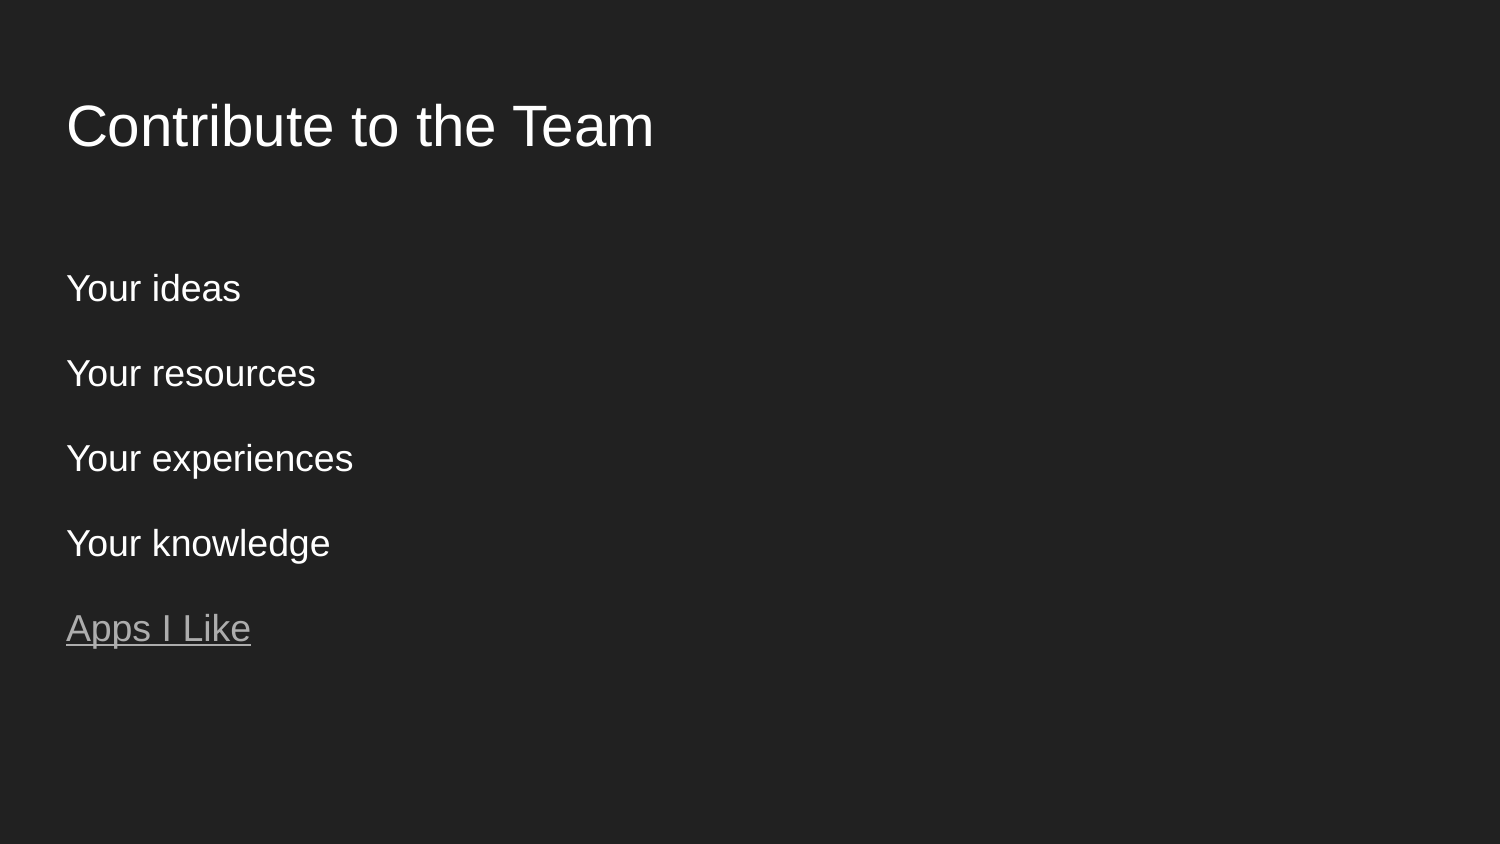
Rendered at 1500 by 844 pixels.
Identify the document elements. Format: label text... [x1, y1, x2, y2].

title Contribute to the Team [51, 72, 1449, 167]
list Your ideas Your resources Your experiences Your knowledge Apps I Like [51, 189, 1449, 750]
